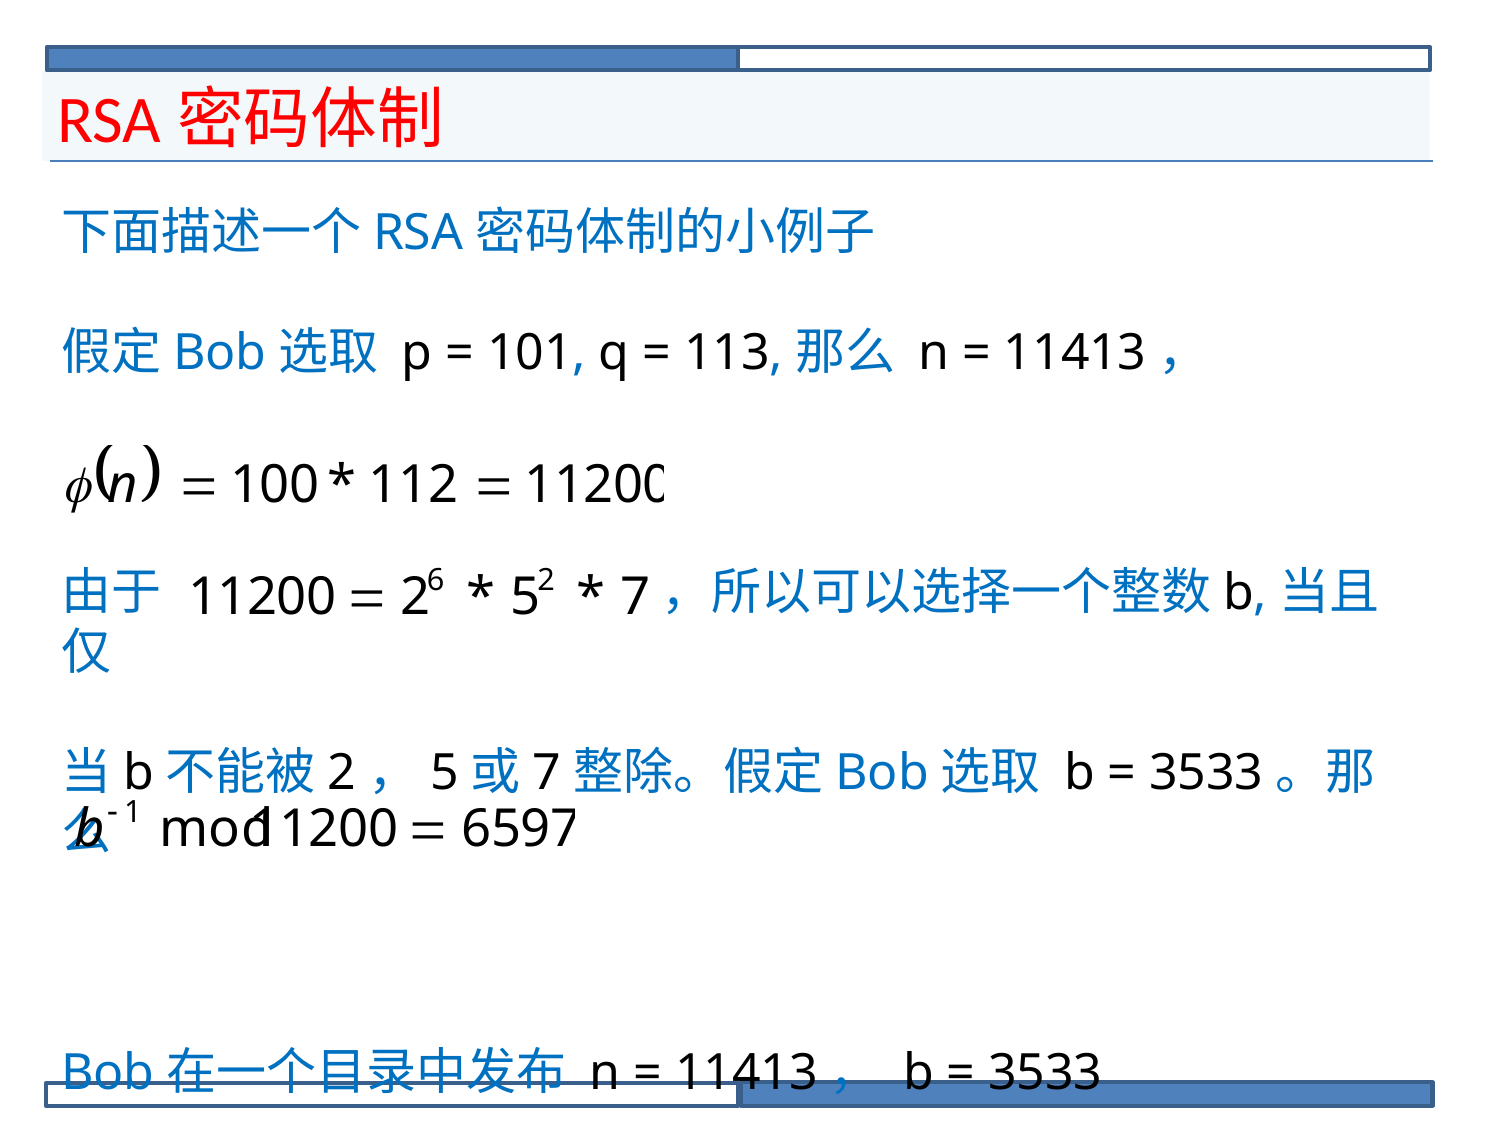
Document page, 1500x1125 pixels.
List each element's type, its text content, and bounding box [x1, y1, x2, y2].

title RSA密码体制 [42, 70, 1430, 161]
text_box [736, 45, 1432, 72]
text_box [184, 552, 655, 624]
text_box 下面描述一个RSA密码体制的小例子 假定Bob选取 p = 101, q = 113,那么 n = 11413， 由于 ，所以可以选择一个整数b,当且仅 当b不能被2，5或7整除。假定Bob选取 b = 3533。那么 Bob在一个目录中发布 n = 11413， b = 3533 [46, 192, 1433, 1108]
text_box [45, 45, 736, 72]
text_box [58, 445, 664, 525]
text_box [70, 784, 575, 856]
